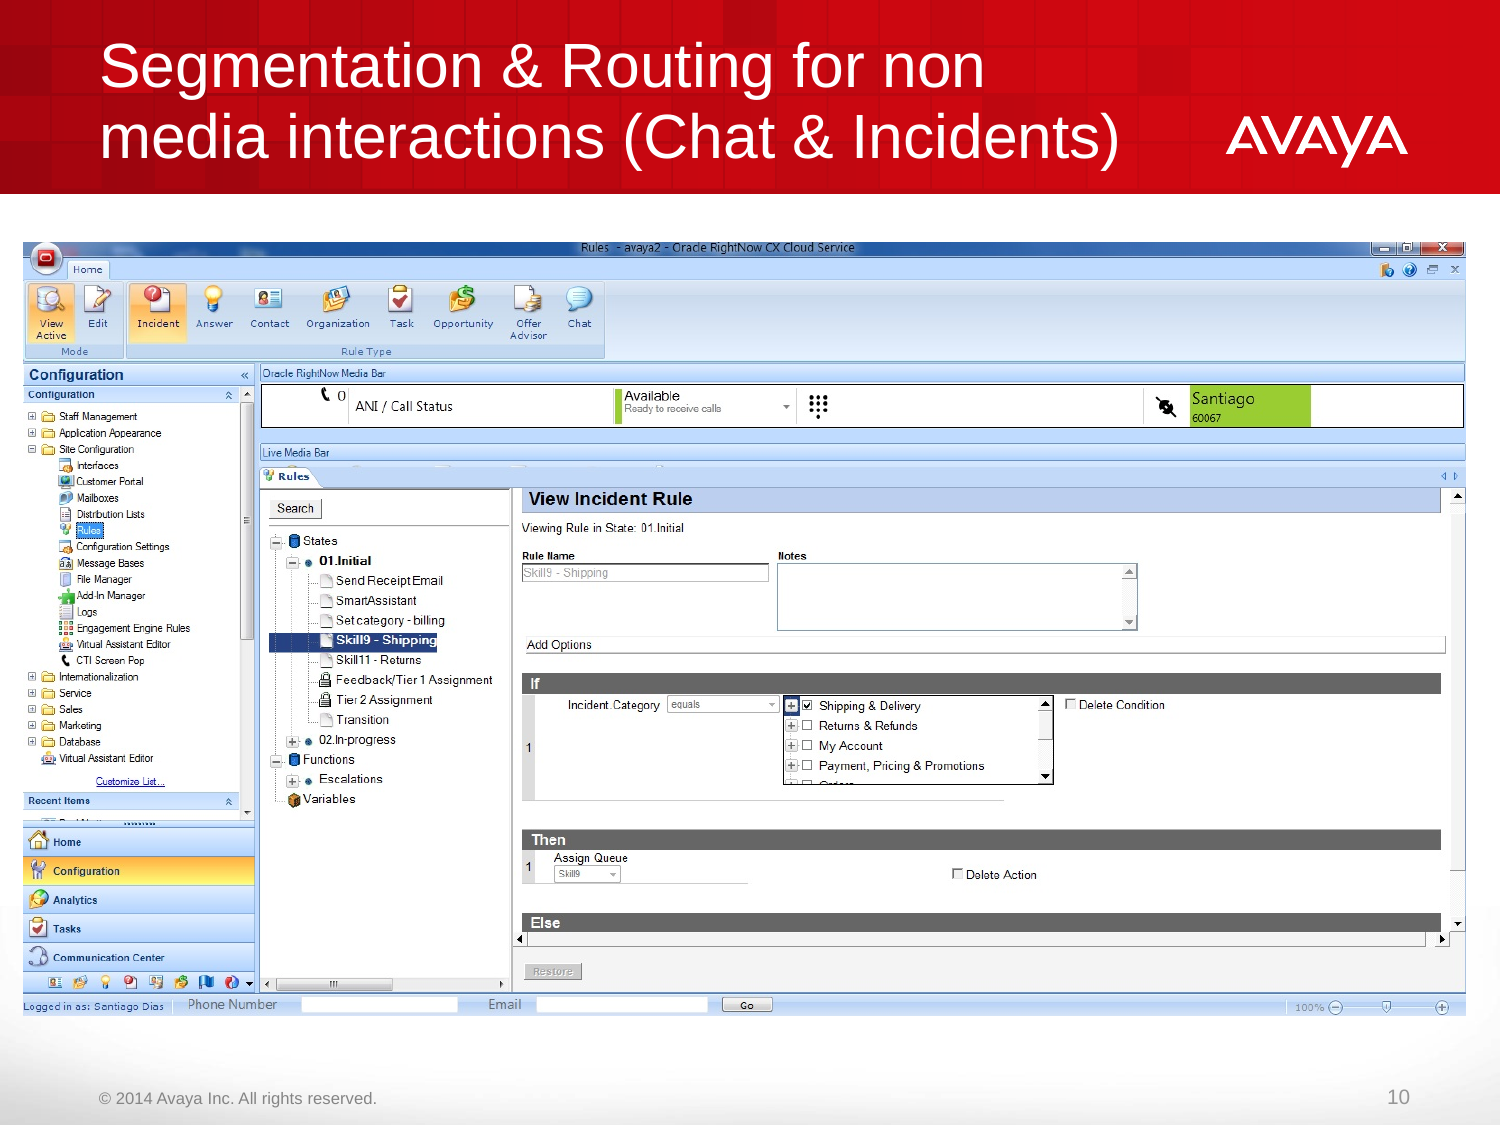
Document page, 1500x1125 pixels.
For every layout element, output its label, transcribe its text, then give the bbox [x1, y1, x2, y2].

title Segmentation & Routing for non media interactions (Chat & Incidents) [83, 44, 1185, 181]
picture [0, 242, 1500, 1125]
slide_number 10 [1074, 1075, 1426, 1117]
